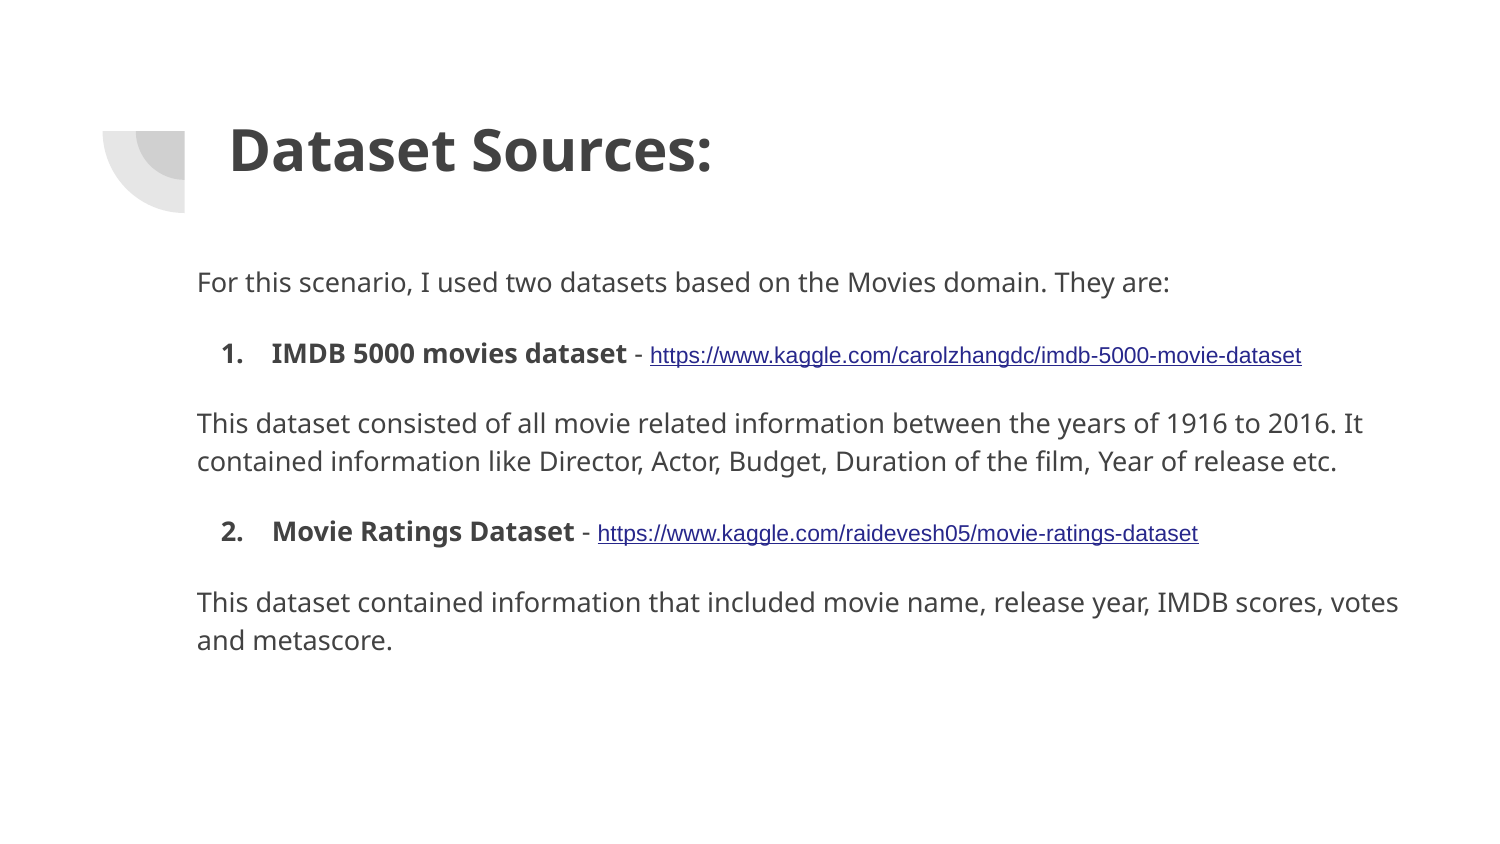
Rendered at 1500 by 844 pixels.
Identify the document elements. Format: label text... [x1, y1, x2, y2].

title Dataset Sources: [213, 98, 1368, 245]
list For this scenario, I used two datasets based on the Movies domain. They are: IMDB 5000 movies dataset - https://www.kaggle.com/carolzhangdc/imdb-5000-movie-dataset This dataset consisted of all movie related information between the years of 1916 to 2016. It contained information like Director, Actor, Budget, Duration of the film, Year of release etc. Movie Ratings Dataset - https://www.kaggle.com/raidevesh05/movie-ratings-dataset This dataset contained information that included movie name, release year, IMDB scores, votes and metascore. [181, 245, 1429, 742]
